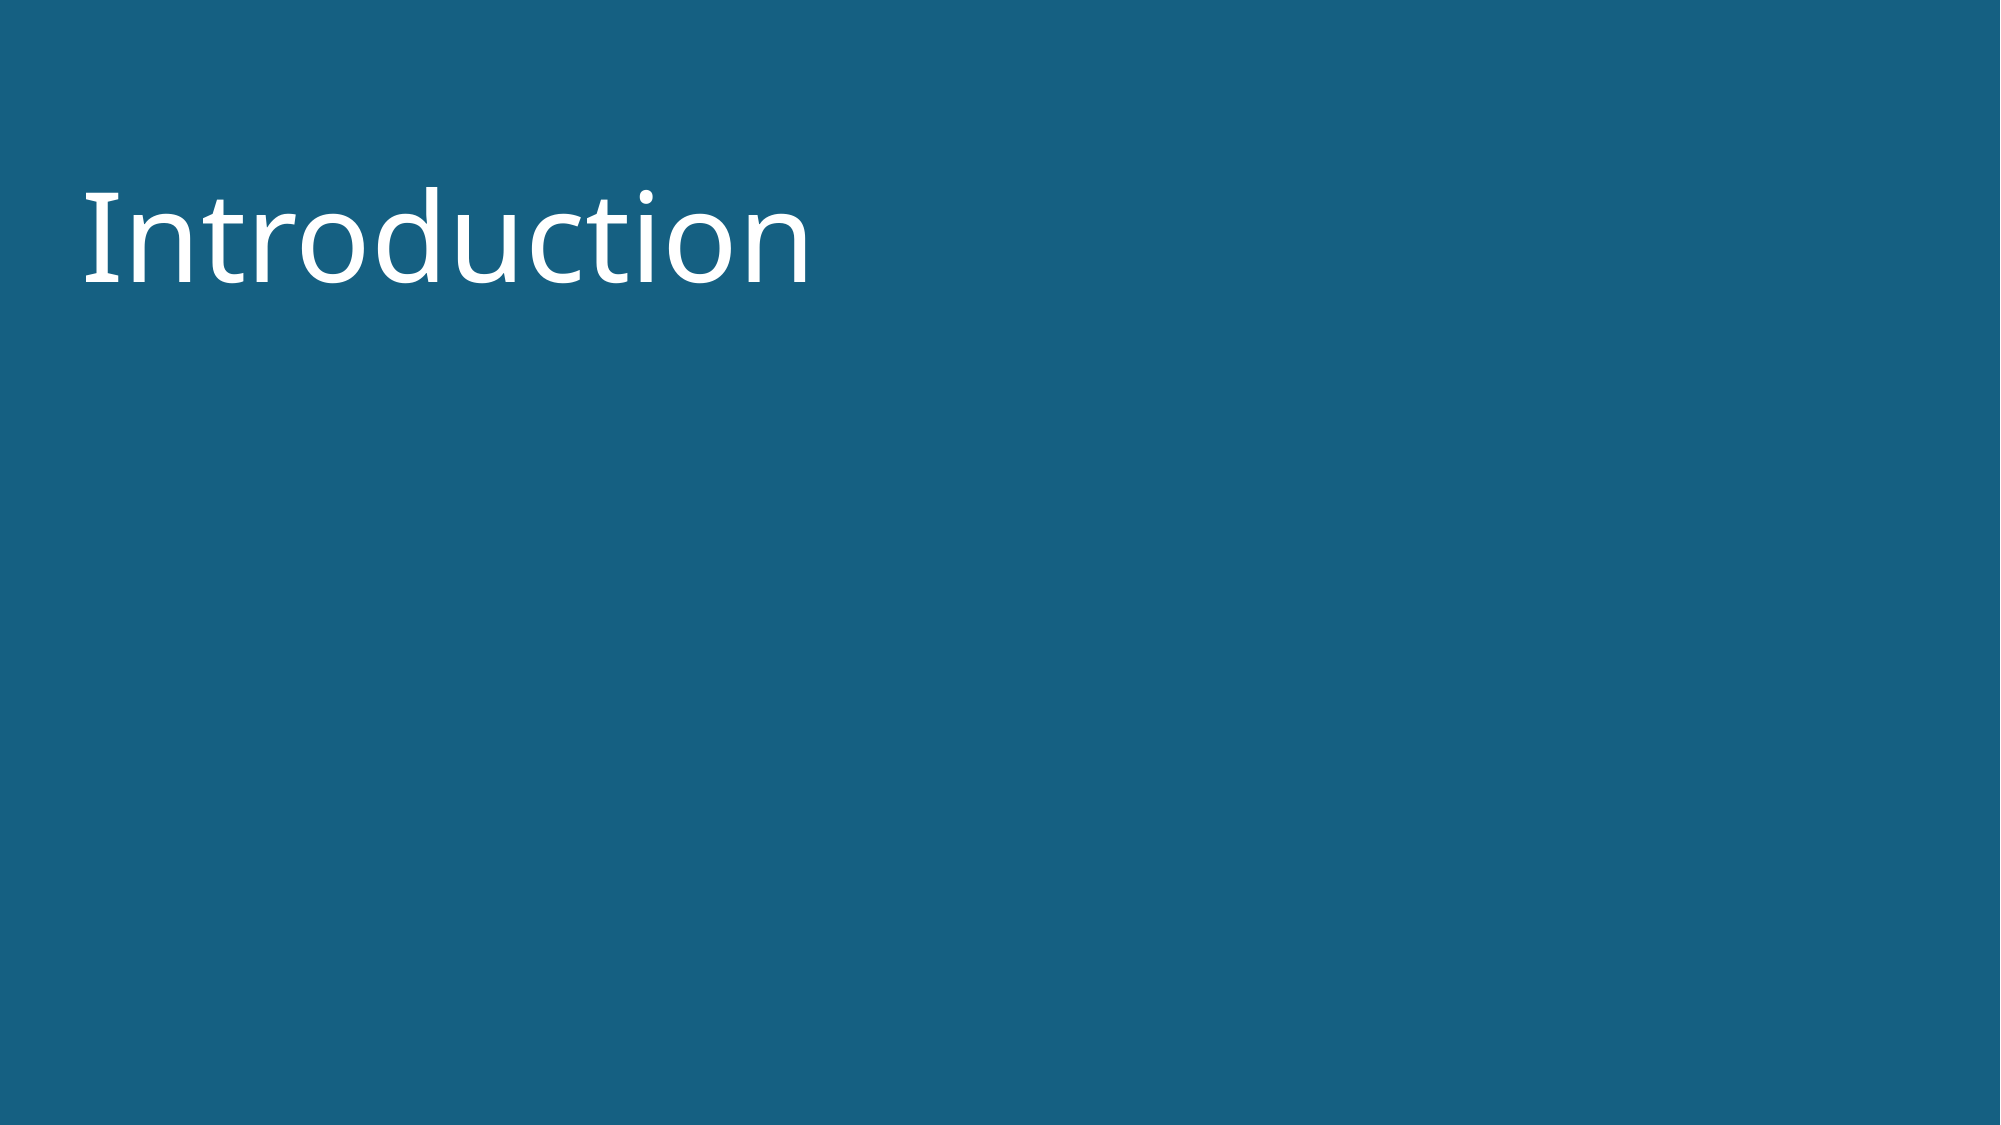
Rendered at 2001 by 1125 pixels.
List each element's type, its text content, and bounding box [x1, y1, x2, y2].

title Introduction [66, 133, 1792, 351]
